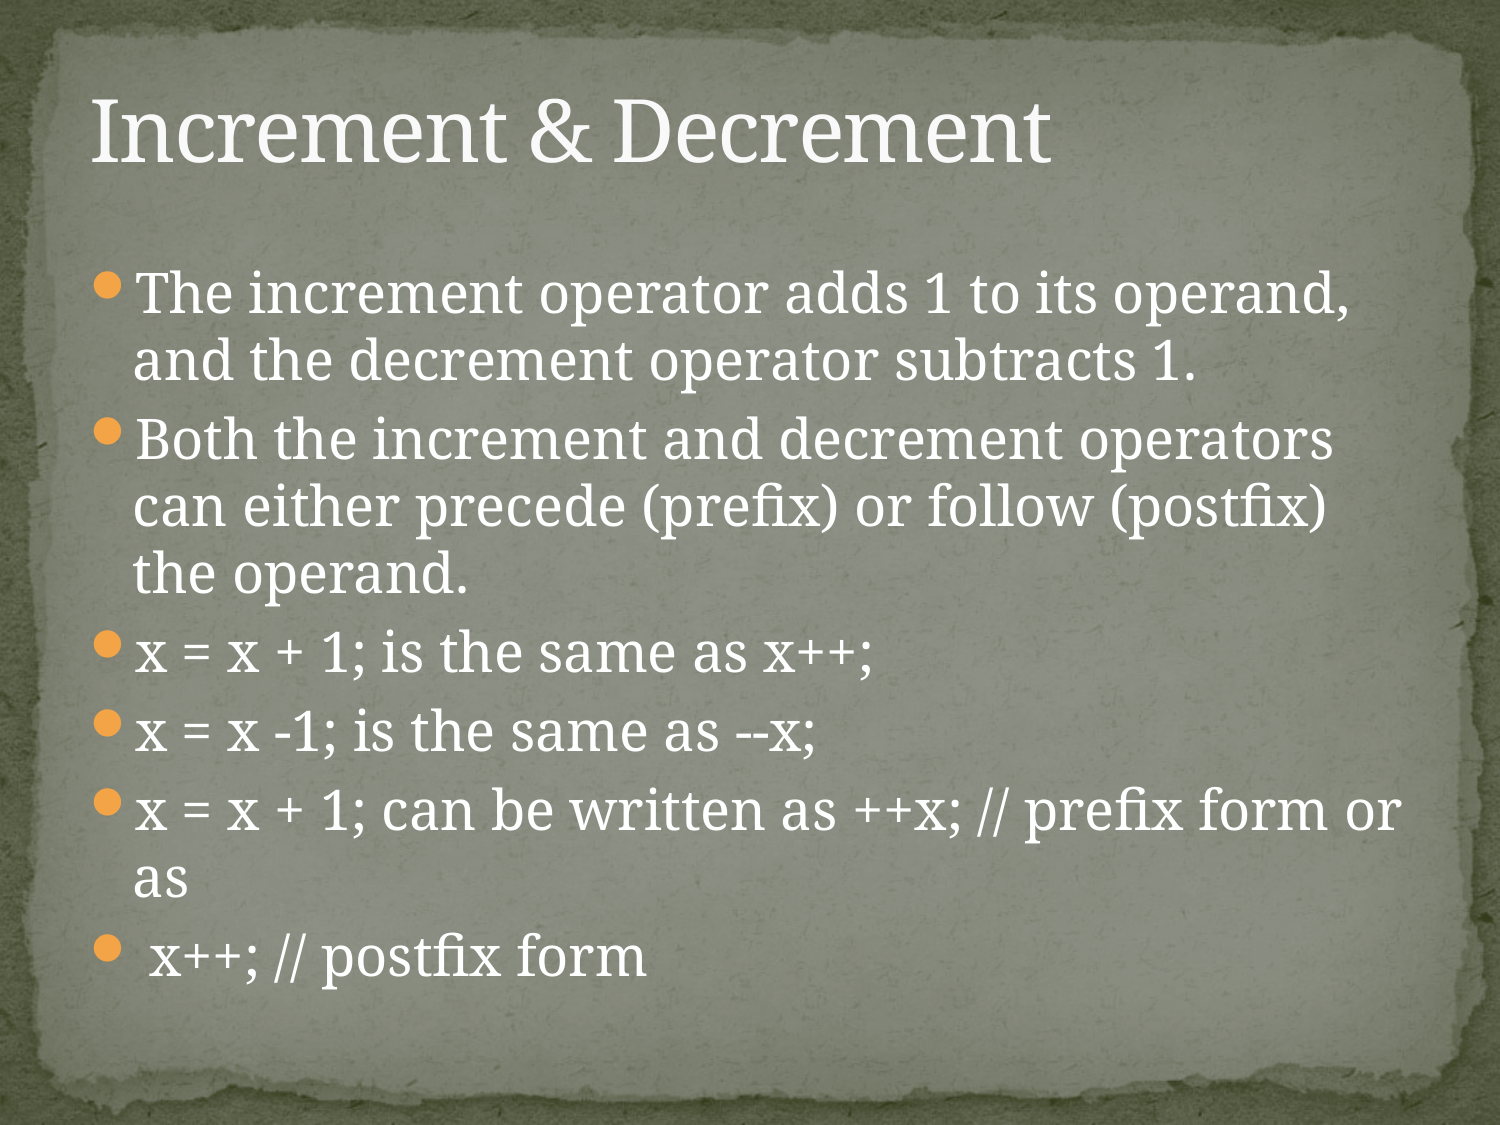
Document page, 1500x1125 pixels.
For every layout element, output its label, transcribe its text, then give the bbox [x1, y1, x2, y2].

list The increment operator adds 1 to its operand, and the decrement operator subtracts 1. Both the increment and decrement operators can either precede (prefix) or follow (postfix) the operand. x = x + 1; is the same as x++; x = x -1; is the same as --x; x = x + 1; can be written as ++x; // prefix form or as x++; // postfix form [75, 249, 1425, 1000]
title Increment & Decrement [74, 24, 1425, 188]
